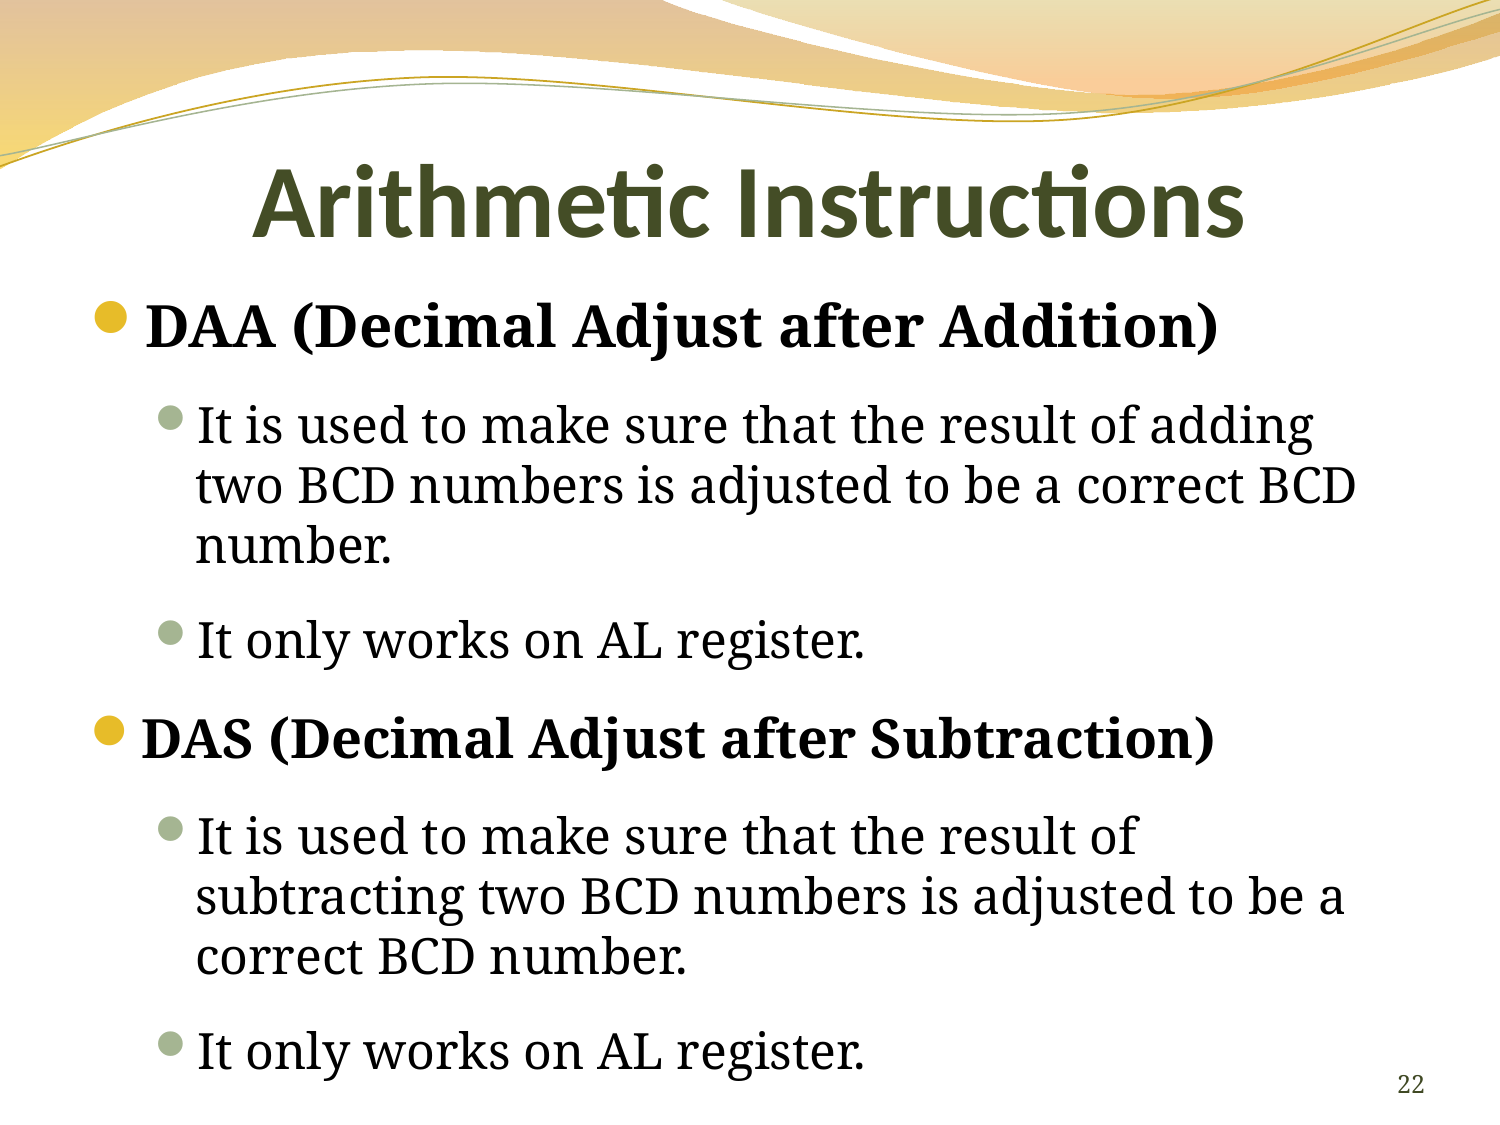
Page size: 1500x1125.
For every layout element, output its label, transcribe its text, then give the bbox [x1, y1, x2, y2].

slide_number 22 [1299, 1042, 1425, 1103]
title Arithmetic Instructions [74, 115, 1426, 259]
list DAA (Decimal Adjust after Addition) It is used to make sure that the result of adding two BCD numbers is adjusted to be a correct BCD number. It only works on AL register. DAS (Decimal Adjust after Subtraction) It is used to make sure that the result of subtracting two BCD numbers is adjusted to be a correct BCD number. It only works on AL register. [74, 281, 1426, 1038]
